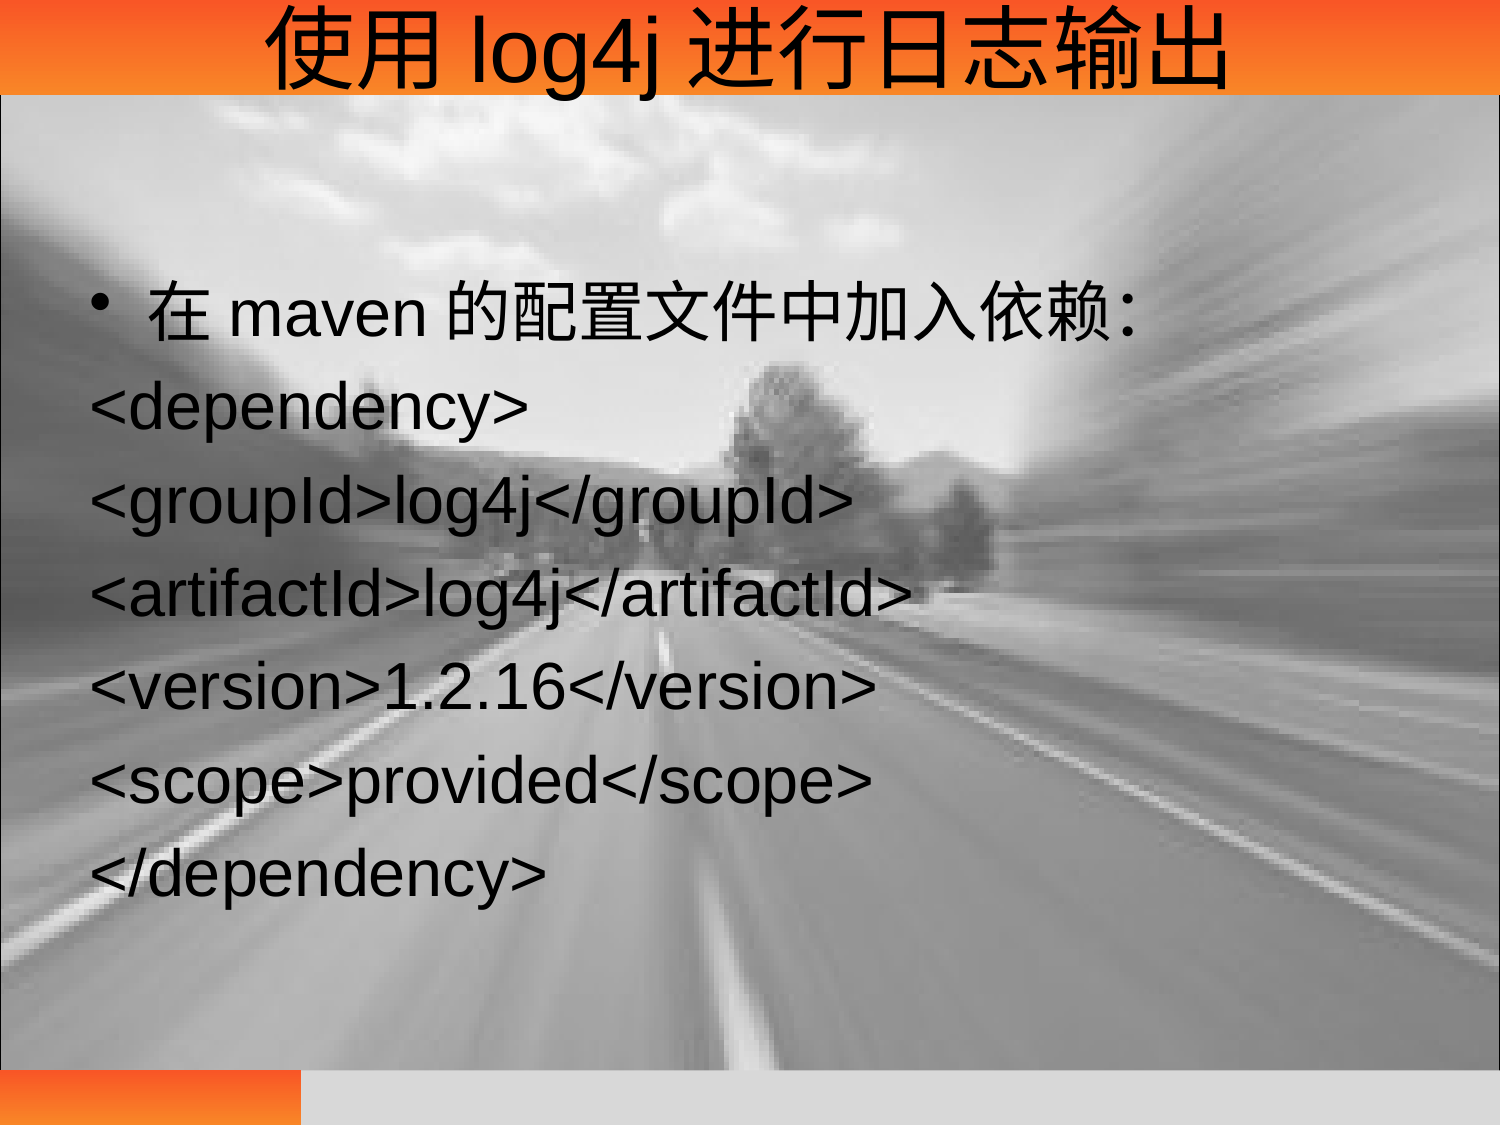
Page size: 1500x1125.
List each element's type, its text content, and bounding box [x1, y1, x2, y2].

title 使用log4j进行日志输出 [75, 0, 1425, 172]
list 在maven的配置文件中加入依赖： <dependency> <groupId>log4j</groupId> <artifactId>log4j</artifactId> <version>1.2.16</version> <scope>provided</scope> </dependency> [75, 262, 1425, 1005]
